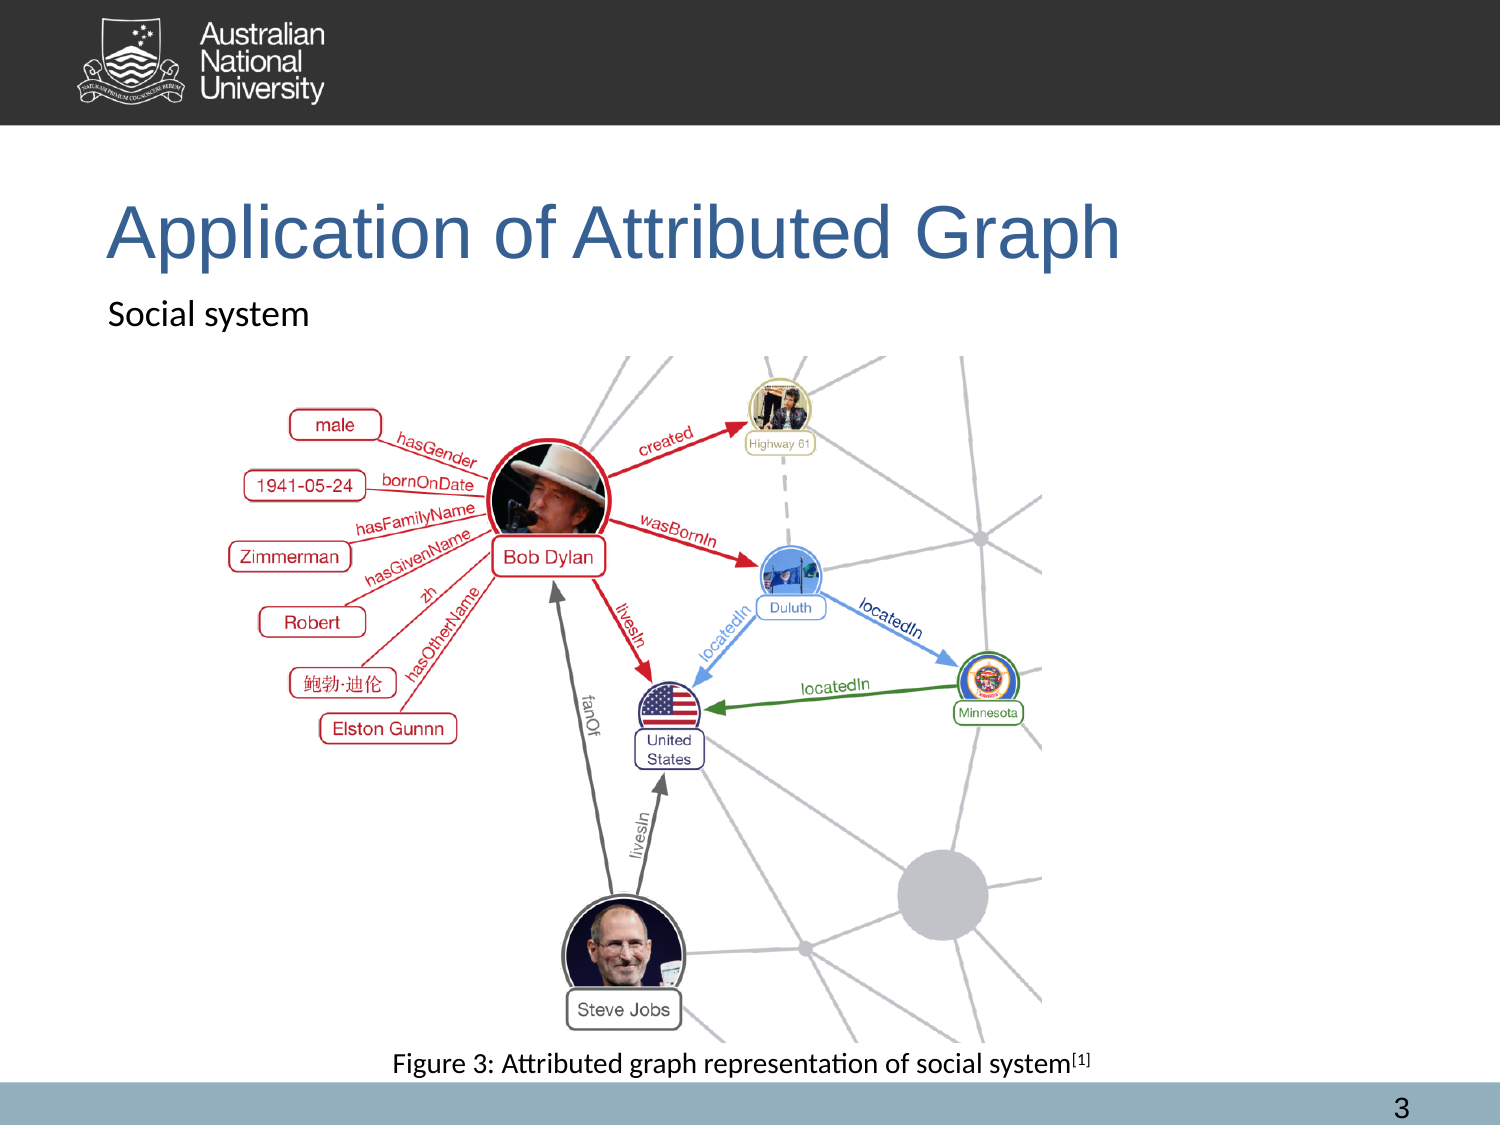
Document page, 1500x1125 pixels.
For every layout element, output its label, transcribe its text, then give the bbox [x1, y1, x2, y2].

text_box Application of Attributed Graph [91, 175, 1428, 281]
text_box Figure 3: Attributed graph representation of social system[1] [377, 1037, 1141, 1087]
picture [77, 18, 325, 105]
text_box Social system [93, 281, 1022, 342]
picture [210, 355, 1042, 1044]
text_box 3 [1391, 1087, 1413, 1125]
